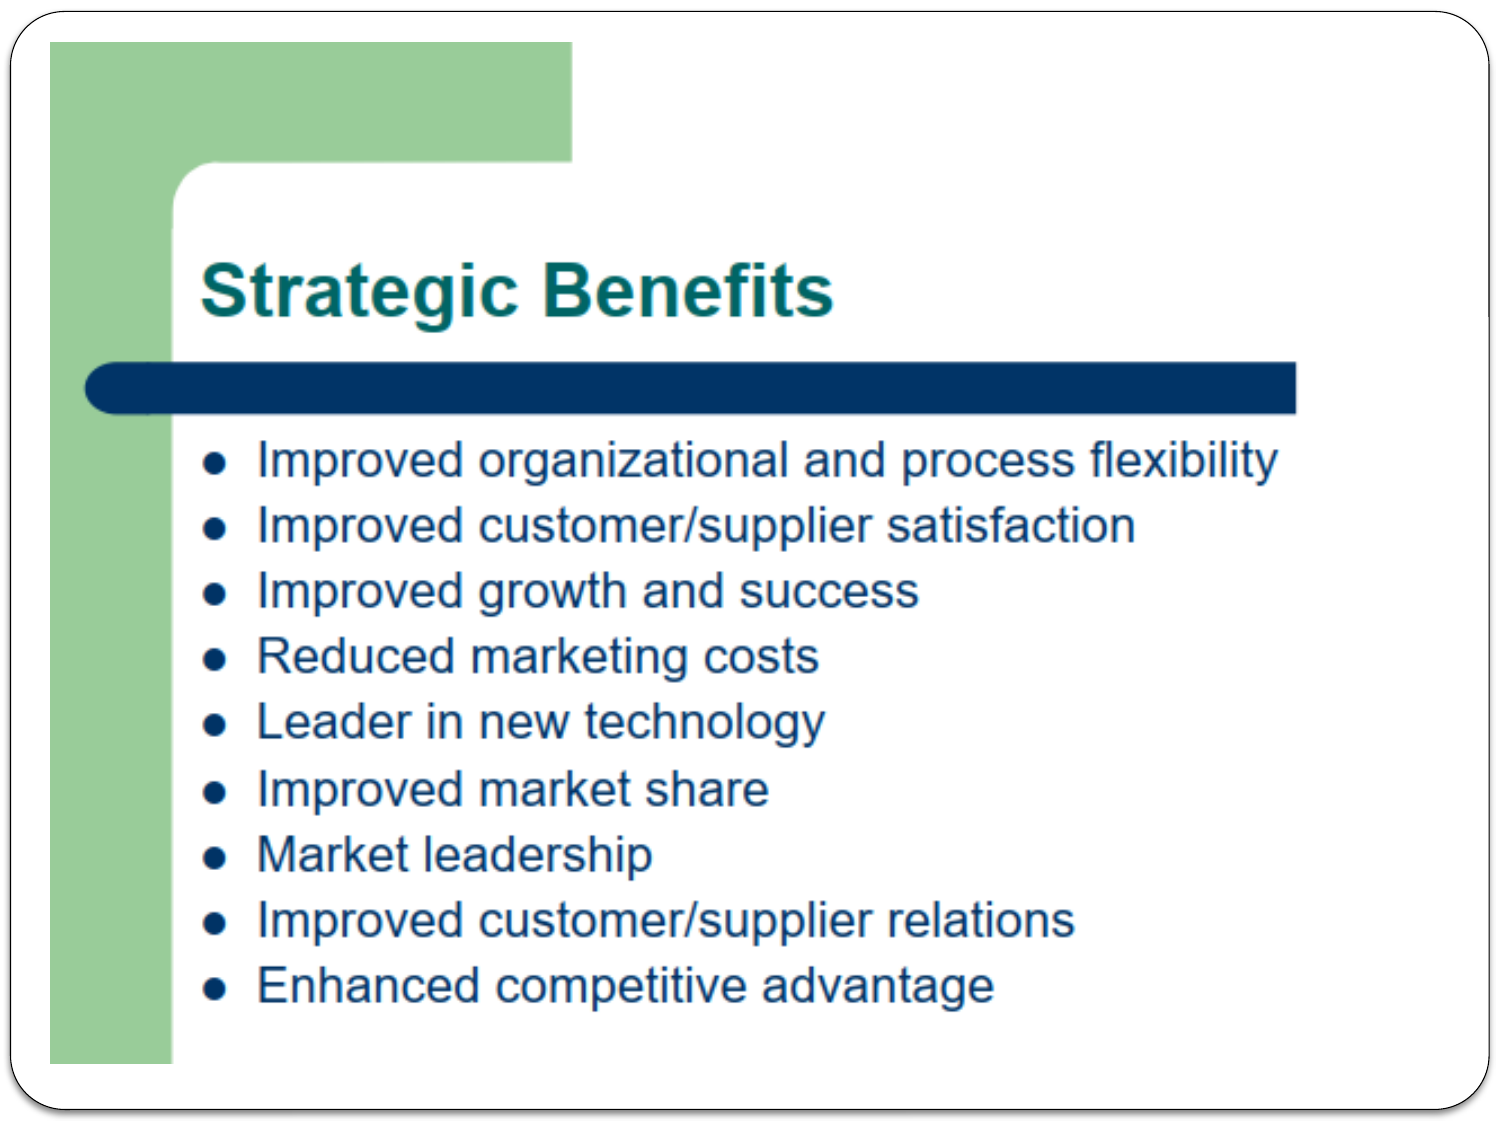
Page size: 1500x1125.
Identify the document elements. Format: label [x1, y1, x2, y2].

picture [49, 42, 1426, 1064]
